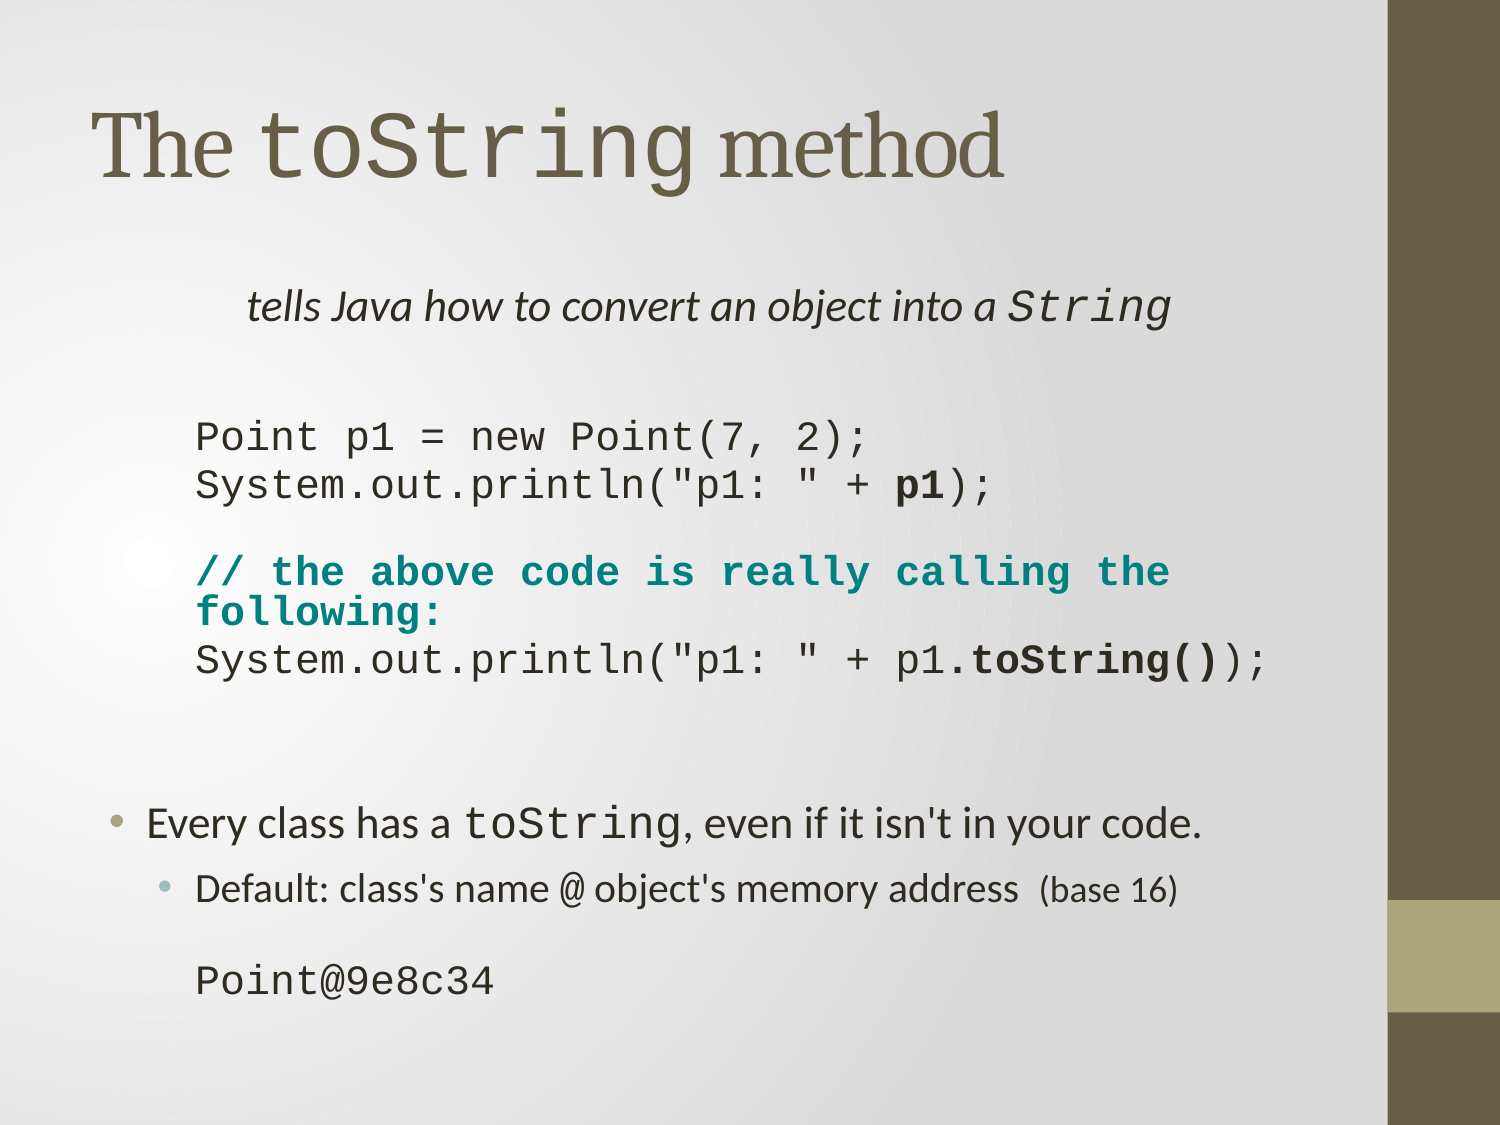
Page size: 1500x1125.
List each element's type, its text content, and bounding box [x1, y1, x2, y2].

list tells Java how to convert an object into a String Point p1 = new Point(7, 2); System.out.println("p1: " + p1); // the above code is really calling the following: System.out.println("p1: " + p1.toString()); Every class has a toString, even if it isn't in your code. Default: class's name @ object's memory address (base 16) Point@9e8c34 [75, 262, 1325, 1050]
title The toString method [75, 45, 1325, 233]
